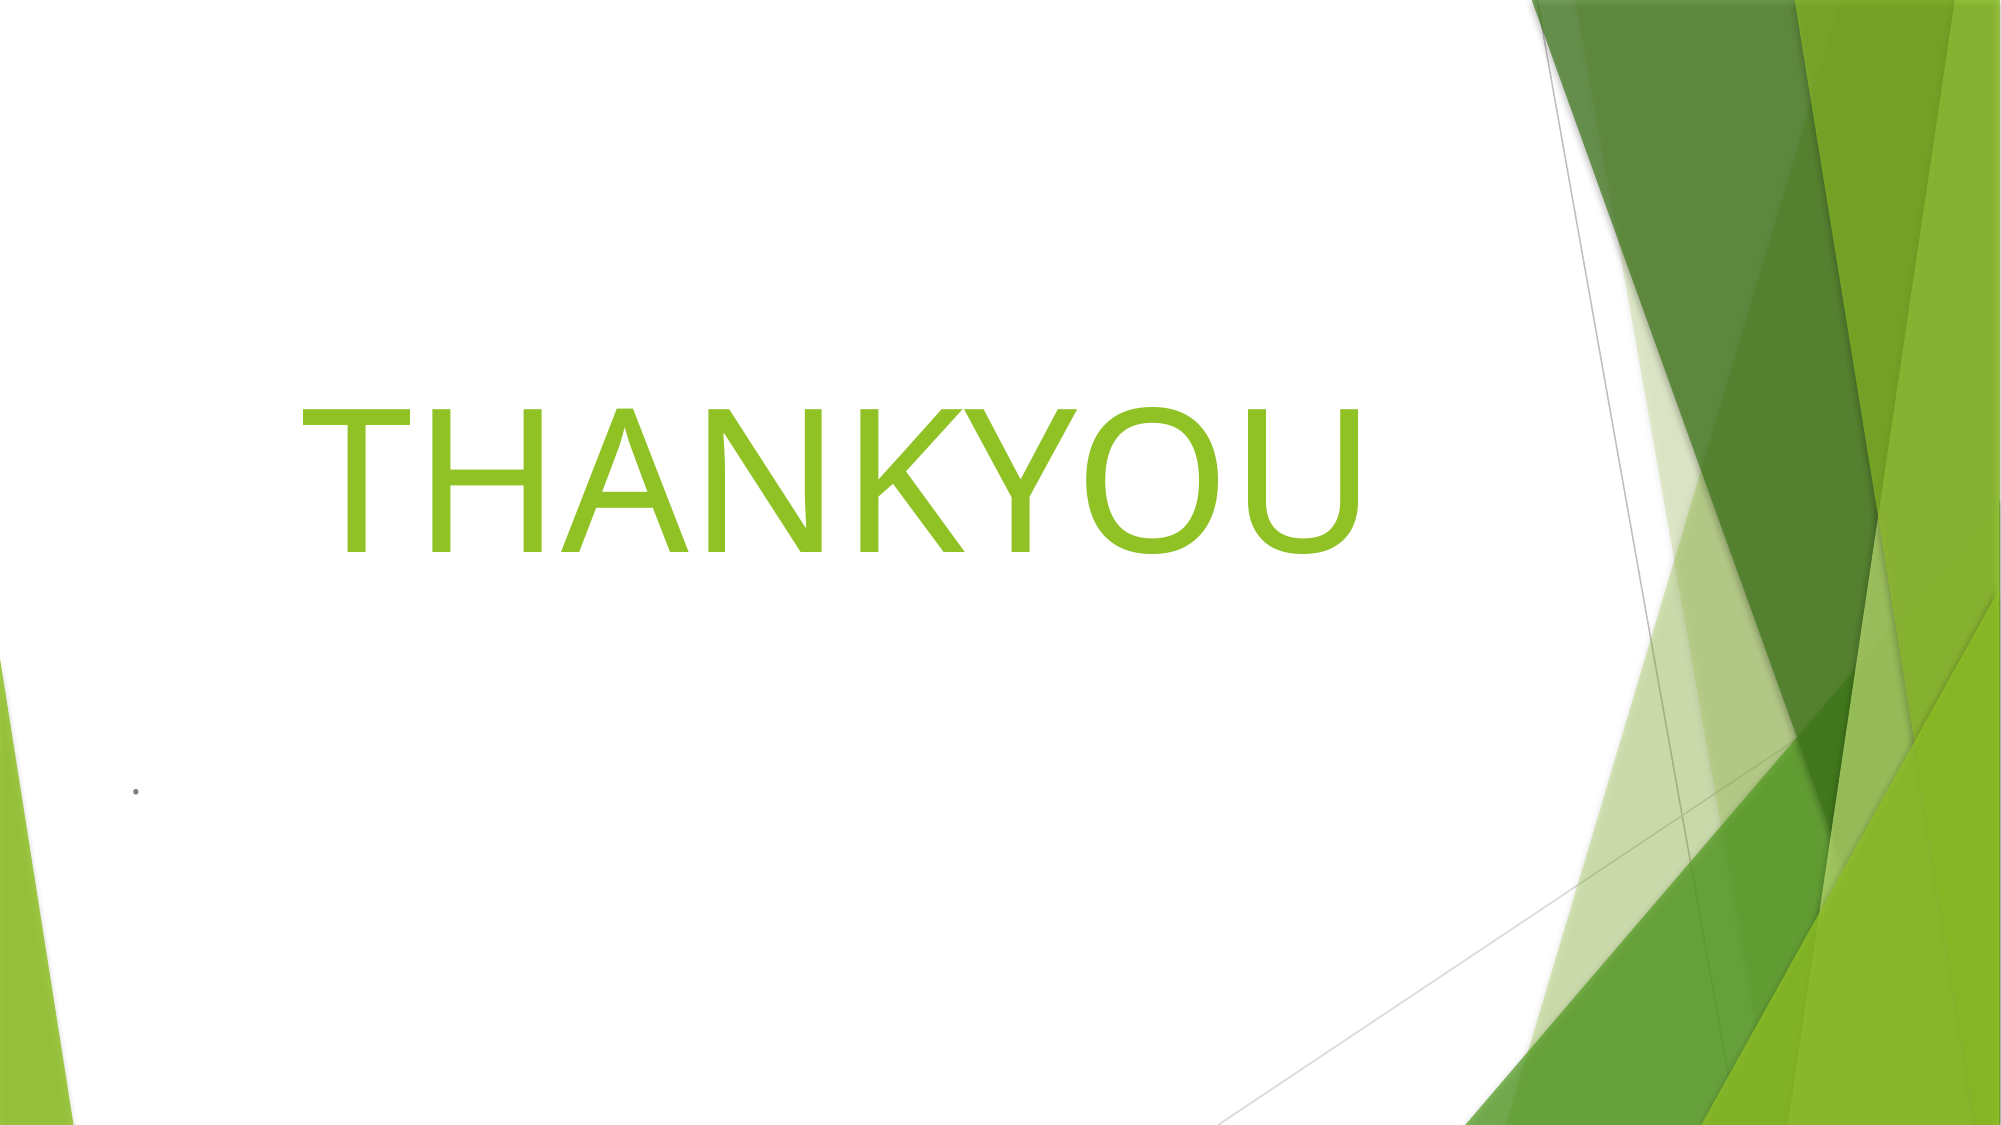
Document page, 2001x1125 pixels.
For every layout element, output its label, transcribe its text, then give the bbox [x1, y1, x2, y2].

title THANKYOU [286, 180, 1478, 600]
list . [115, 745, 1526, 887]
